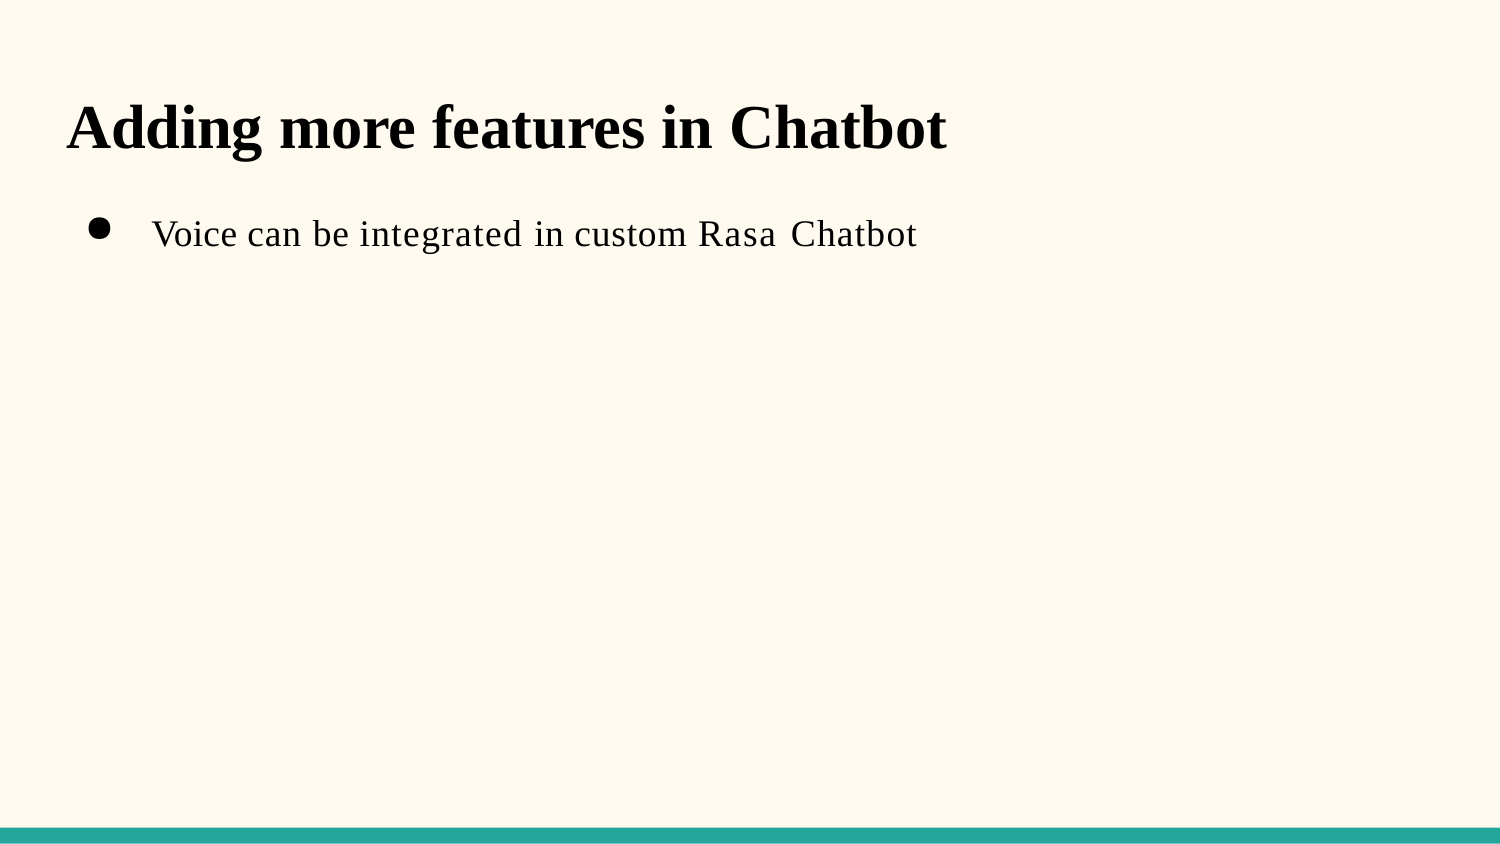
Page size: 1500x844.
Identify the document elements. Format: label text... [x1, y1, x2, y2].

title Adding more features in Chatbot [64, 83, 954, 227]
text_box Voice can be integrated in custom Rasa Chatbot [82, 206, 927, 254]
